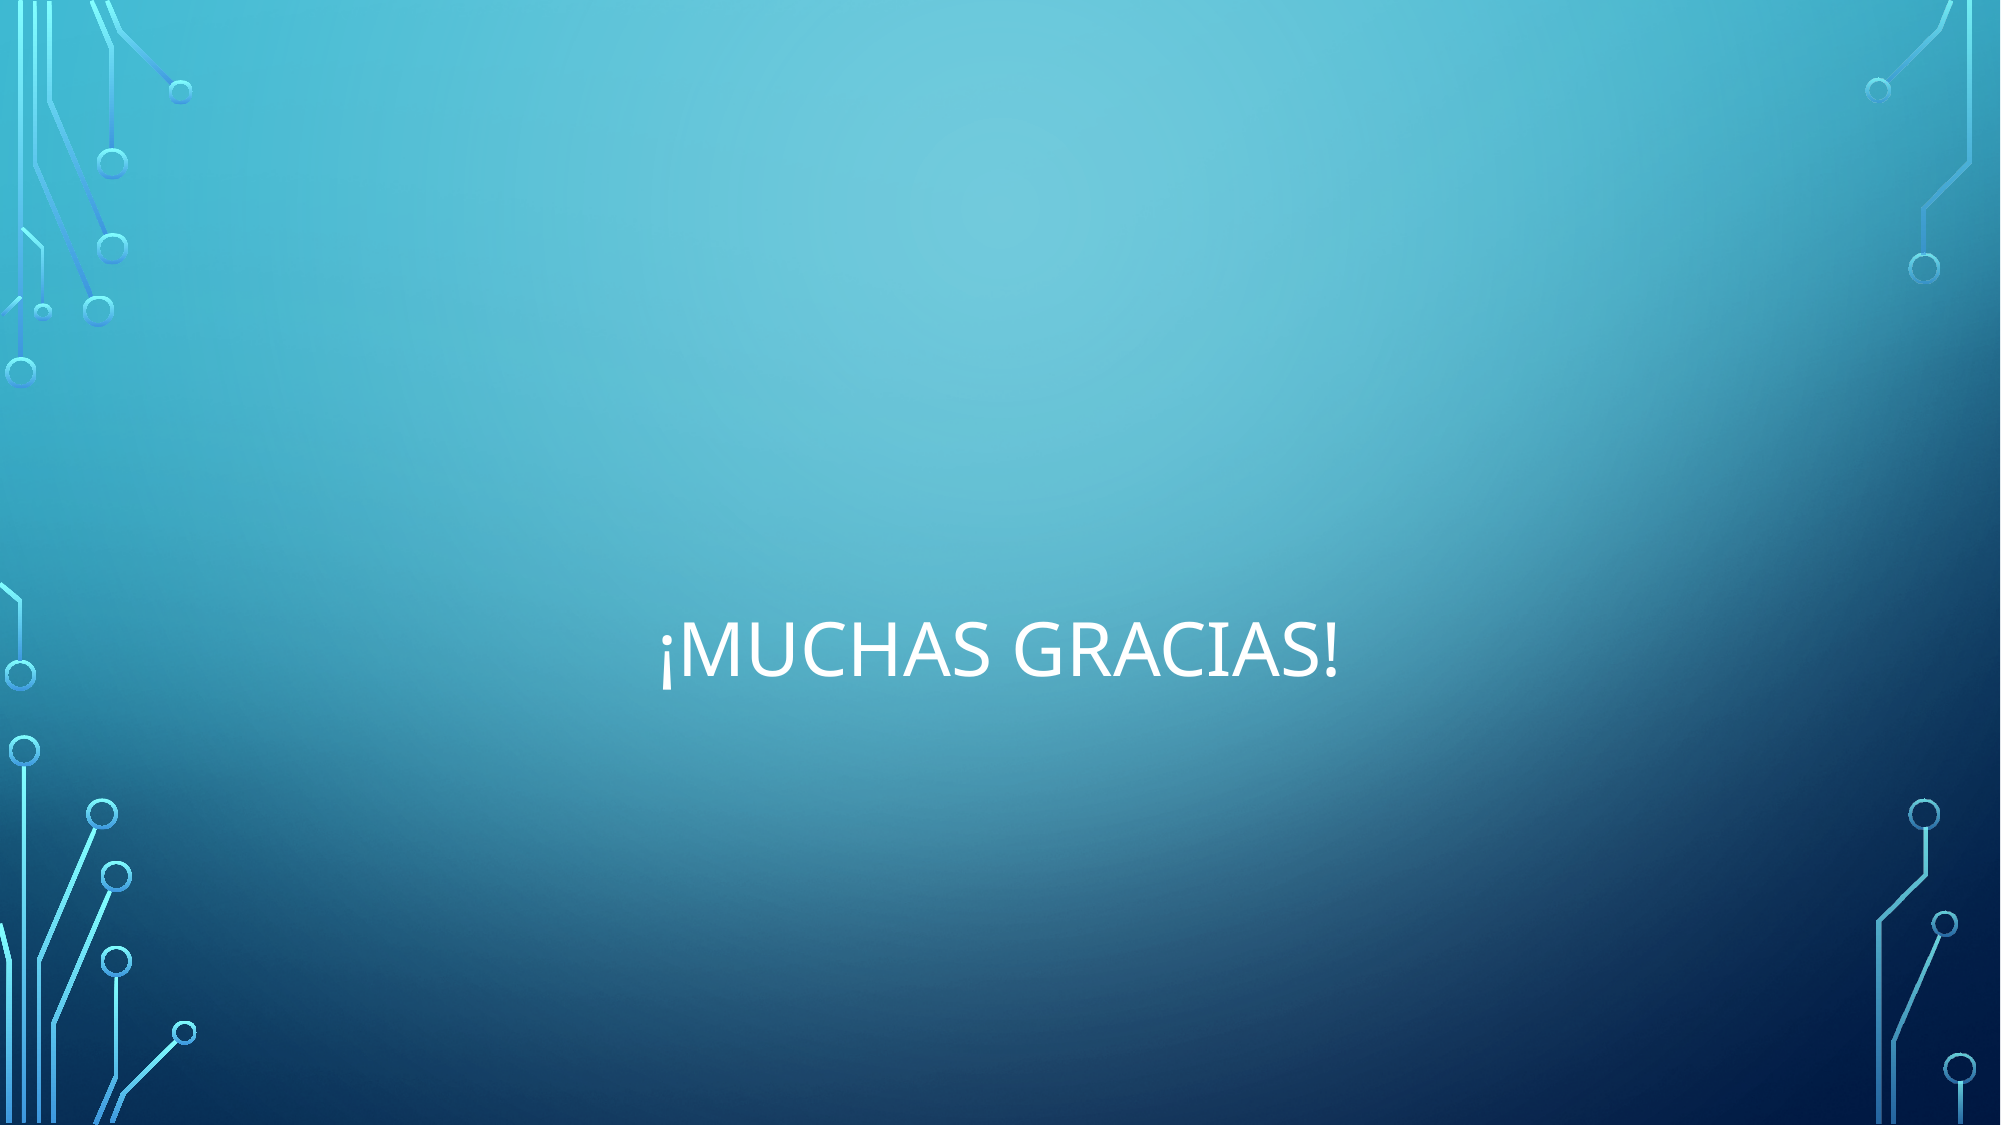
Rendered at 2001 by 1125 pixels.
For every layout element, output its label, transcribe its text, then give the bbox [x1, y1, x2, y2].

title ¡MUCHAS GRACIAS! [187, 232, 1813, 701]
